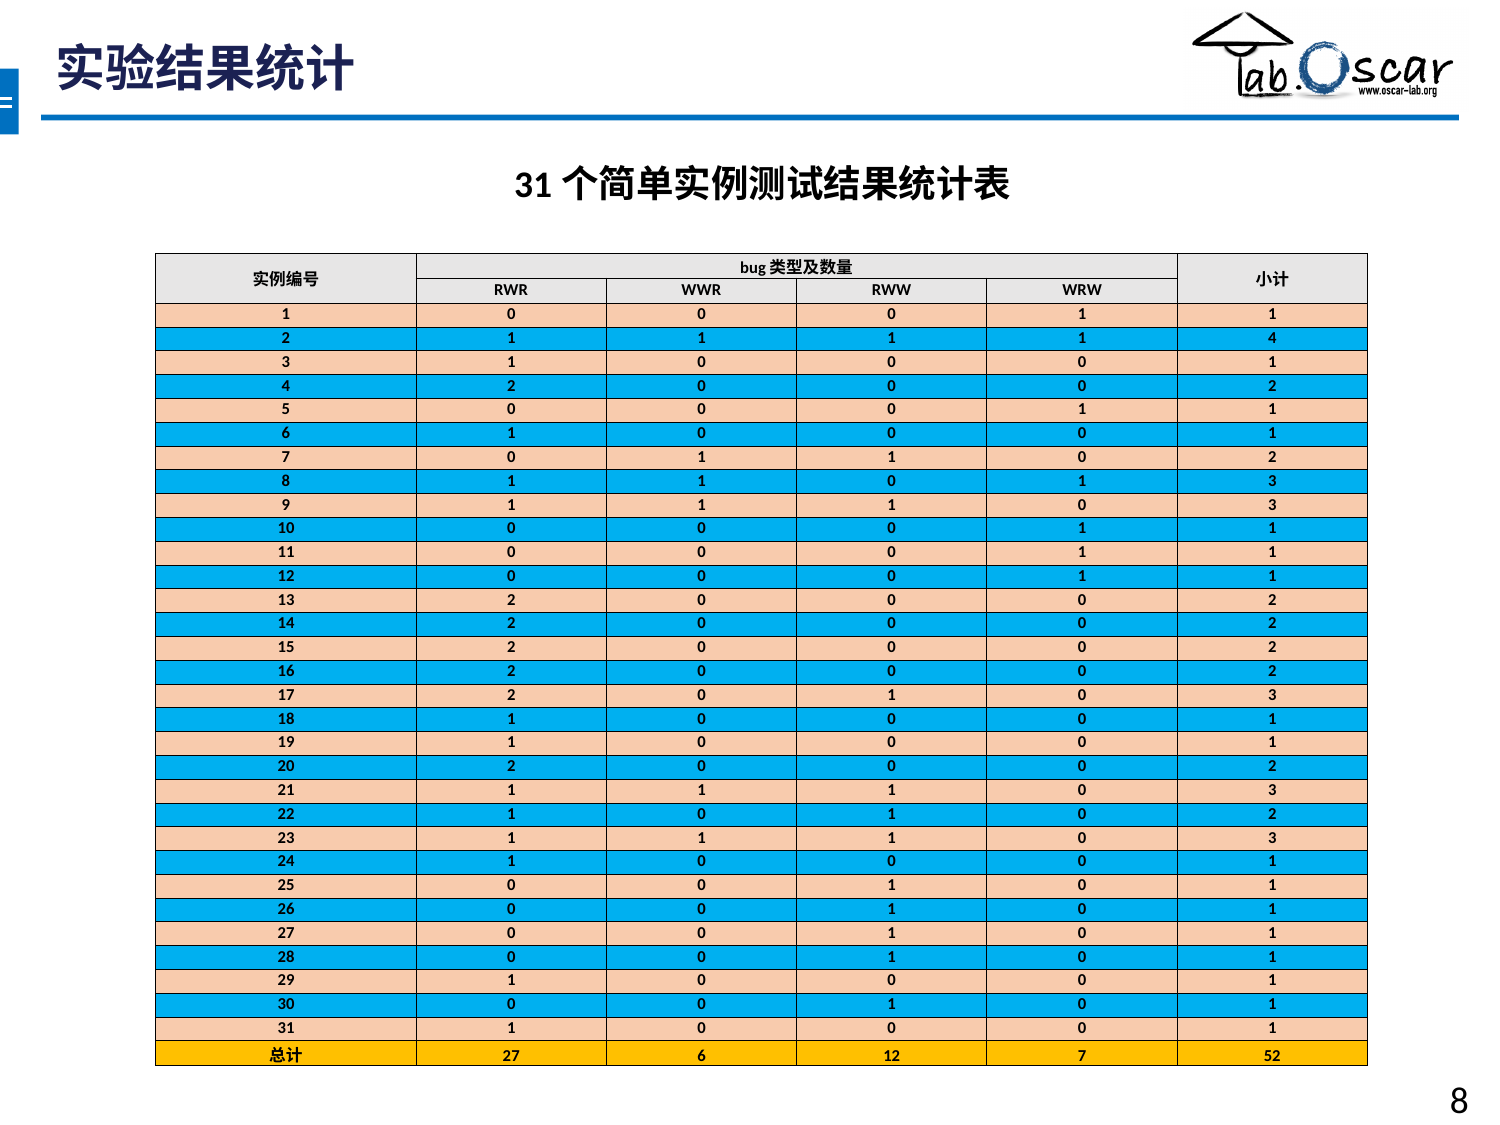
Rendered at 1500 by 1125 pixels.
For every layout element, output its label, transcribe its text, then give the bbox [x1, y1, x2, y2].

table_cell 0 [417, 994, 606, 1017]
table_cell 0 [987, 661, 1177, 684]
table_cell 0 [797, 542, 986, 565]
table_cell 20 [156, 756, 416, 779]
table_cell 0 [607, 875, 796, 898]
table_header bug类型及数量 [417, 254, 1177, 278]
table_cell 1 [417, 351, 606, 374]
table_cell 0 [607, 851, 796, 874]
table_cell 1 [1178, 518, 1367, 541]
table_cell 0 [607, 732, 796, 755]
table_cell 1 [797, 827, 986, 850]
table_cell 0 [607, 399, 796, 422]
table_cell 2 [417, 756, 606, 779]
table_cell 1 [417, 328, 606, 350]
table_cell 1 [797, 447, 986, 469]
table_cell 0 [987, 922, 1177, 945]
table_cell 0 [797, 732, 986, 755]
table_cell 1 [607, 780, 796, 803]
table_cell 0 [797, 708, 986, 731]
table_cell 2 [417, 589, 606, 612]
table_cell 1 [417, 827, 606, 850]
table_cell 0 [797, 399, 986, 422]
table_cell 27 [417, 1041, 606, 1065]
table_cell 0 [417, 875, 606, 898]
table_cell 0 [987, 708, 1177, 731]
table_cell WWR [607, 279, 796, 303]
table_cell 1 [1178, 970, 1367, 993]
table_cell 8 [156, 470, 416, 493]
table_cell 0 [607, 685, 796, 707]
table_cell 0 [607, 304, 796, 327]
table_cell 15 [156, 637, 416, 660]
table_cell 22 [156, 804, 416, 826]
table_cell 1 [797, 780, 986, 803]
table_cell 2 [1178, 804, 1367, 826]
table_cell 3 [1178, 827, 1367, 850]
table_cell 0 [987, 423, 1177, 446]
table_cell 2 [417, 613, 606, 636]
table_cell 0 [987, 875, 1177, 898]
table_cell 0 [607, 518, 796, 541]
table_cell 1 [797, 875, 986, 898]
table_cell 1 [1178, 399, 1367, 422]
table_cell 2 [417, 685, 606, 707]
table_cell 10 [156, 518, 416, 541]
table_cell 0 [607, 375, 796, 398]
table_cell 0 [987, 613, 1177, 636]
table_cell 1 [987, 470, 1177, 493]
table_cell 2 [417, 661, 606, 684]
table_cell 0 [607, 351, 796, 374]
table_cell 2 [1178, 661, 1367, 684]
table_cell 0 [607, 661, 796, 684]
table_cell 0 [987, 851, 1177, 874]
table_cell 1 [607, 827, 796, 850]
table_cell 1 [987, 328, 1177, 350]
table_cell 1 [1178, 875, 1367, 898]
table_cell 0 [417, 899, 606, 921]
table_cell 12 [797, 1041, 986, 1065]
table_cell 1 [417, 851, 606, 874]
table_cell 0 [987, 756, 1177, 779]
table_cell 1 [417, 494, 606, 517]
table_cell 0 [607, 804, 796, 826]
table_cell 21 [156, 780, 416, 803]
table_cell 1 [797, 685, 986, 707]
table_cell 2 [1178, 589, 1367, 612]
table_cell 2 [417, 375, 606, 398]
table_cell 4 [1178, 328, 1367, 350]
table_cell 0 [987, 685, 1177, 707]
table_cell 0 [417, 399, 606, 422]
table_cell 0 [607, 589, 796, 612]
table_cell 2 [1178, 375, 1367, 398]
table_cell 1 [797, 804, 986, 826]
table_cell 1 [797, 994, 986, 1017]
table_cell 1 [607, 328, 796, 350]
table_cell 1 [417, 732, 606, 755]
table_cell 1 [1178, 423, 1367, 446]
table_cell 0 [417, 946, 606, 969]
table_cell 1 [1178, 899, 1367, 921]
table_cell 1 [417, 804, 606, 826]
table_cell RWW [797, 279, 986, 303]
table_cell 0 [797, 566, 986, 588]
table_cell 3 [1178, 470, 1367, 493]
table_cell 0 [797, 661, 986, 684]
table_cell 1 [417, 423, 606, 446]
table_cell 0 [607, 566, 796, 588]
table_cell WRW [987, 279, 1177, 303]
table_cell 0 [607, 922, 796, 945]
table_cell 0 [607, 1018, 796, 1040]
table_cell RWR [417, 279, 606, 303]
table_cell 3 [1178, 685, 1367, 707]
table_cell 0 [607, 613, 796, 636]
table_cell 1 [417, 780, 606, 803]
table_cell 1 [987, 542, 1177, 565]
table_cell 0 [987, 946, 1177, 969]
table_cell 9 [156, 494, 416, 517]
table_cell 0 [797, 423, 986, 446]
table_cell 0 [797, 375, 986, 398]
table_cell 0 [417, 542, 606, 565]
table_cell 3 [1178, 494, 1367, 517]
table_cell 0 [607, 708, 796, 731]
table_cell 23 [156, 827, 416, 850]
table_cell 17 [156, 685, 416, 707]
table_cell 2 [1178, 613, 1367, 636]
table_cell 0 [417, 566, 606, 588]
picture [1183, 7, 1469, 112]
table_cell 1 [797, 328, 986, 350]
table_cell 0 [797, 518, 986, 541]
table_cell 1 [987, 518, 1177, 541]
table_cell 13 [156, 589, 416, 612]
table_cell 1 [1178, 851, 1367, 874]
table_cell 0 [987, 589, 1177, 612]
table_cell 0 [607, 946, 796, 969]
table_cell 6 [607, 1041, 796, 1065]
table_cell 总计 [156, 1041, 416, 1065]
table_cell 3 [156, 351, 416, 374]
table_cell 1 [987, 399, 1177, 422]
table_header 小计 [1178, 254, 1367, 303]
table_cell 1 [1178, 304, 1367, 327]
table_cell 1 [987, 566, 1177, 588]
table_cell 14 [156, 613, 416, 636]
table_cell 0 [987, 1018, 1177, 1040]
table_cell 1 [797, 946, 986, 969]
table_cell 1 [1178, 708, 1367, 731]
table_cell 0 [987, 804, 1177, 826]
table_cell 0 [607, 756, 796, 779]
table_cell 7 [156, 447, 416, 469]
table_cell 29 [156, 970, 416, 993]
table_cell 1 [417, 1018, 606, 1040]
table_cell 2 [1178, 447, 1367, 469]
table_cell 0 [987, 994, 1177, 1017]
table_cell 4 [156, 375, 416, 398]
table_cell 0 [987, 637, 1177, 660]
table_cell 1 [607, 494, 796, 517]
table_cell 16 [156, 661, 416, 684]
table_cell 18 [156, 708, 416, 731]
table_cell 1 [797, 494, 986, 517]
table_cell 27 [156, 922, 416, 945]
table_cell 0 [797, 851, 986, 874]
table_cell 1 [1178, 566, 1367, 588]
table_cell 0 [987, 375, 1177, 398]
table_cell 1 [417, 970, 606, 993]
table_cell 0 [607, 994, 796, 1017]
table_cell 1 [156, 304, 416, 327]
table_cell 0 [797, 351, 986, 374]
table_cell 28 [156, 946, 416, 969]
table_cell 31 [156, 1018, 416, 1040]
table_cell 0 [607, 423, 796, 446]
table_cell 0 [987, 732, 1177, 755]
table_cell 2 [1178, 637, 1367, 660]
table_cell 0 [417, 518, 606, 541]
table_cell 52 [1178, 1041, 1367, 1065]
table_cell 2 [156, 328, 416, 350]
table_cell 0 [607, 970, 796, 993]
table_cell 1 [417, 470, 606, 493]
table_cell 0 [417, 304, 606, 327]
table_cell 0 [797, 589, 986, 612]
table_cell 3 [1178, 780, 1367, 803]
table_cell 6 [156, 423, 416, 446]
table_cell 1 [797, 922, 986, 945]
table_cell 0 [987, 827, 1177, 850]
table_cell 0 [607, 542, 796, 565]
table_cell 19 [156, 732, 416, 755]
table_cell 0 [987, 447, 1177, 469]
table_cell 0 [797, 304, 986, 327]
table_cell 7 [987, 1041, 1177, 1065]
table_cell 2 [1178, 756, 1367, 779]
table_cell 1 [607, 470, 796, 493]
text_box 31个简单实例测试结果统计表 [459, 152, 1066, 213]
table_cell 0 [607, 637, 796, 660]
table_cell 0 [797, 613, 986, 636]
table_cell 12 [156, 566, 416, 588]
table_cell 30 [156, 994, 416, 1017]
table_cell 0 [987, 494, 1177, 517]
table_cell 0 [797, 637, 986, 660]
text_box 实验结果统计 [41, 18, 1258, 114]
table_cell 0 [797, 470, 986, 493]
table_cell 0 [797, 970, 986, 993]
table_cell 0 [607, 899, 796, 921]
table_cell 1 [1178, 542, 1367, 565]
table_cell 1 [1178, 922, 1367, 945]
table_cell 25 [156, 875, 416, 898]
table_cell 0 [797, 756, 986, 779]
table_header 实例编号 [156, 254, 416, 303]
table_cell 5 [156, 399, 416, 422]
table_cell 0 [987, 351, 1177, 374]
table_cell 1 [1178, 994, 1367, 1017]
table_cell 1 [1178, 1018, 1367, 1040]
table_cell 0 [417, 447, 606, 469]
table_cell 1 [607, 447, 796, 469]
table_cell 1 [1178, 732, 1367, 755]
table_cell 1 [797, 899, 986, 921]
table_cell 2 [417, 637, 606, 660]
table_cell 0 [797, 1018, 986, 1040]
table_cell 1 [1178, 946, 1367, 969]
table_cell 0 [987, 970, 1177, 993]
table_cell 1 [417, 708, 606, 731]
table_cell 1 [1178, 351, 1367, 374]
table_cell 0 [987, 899, 1177, 921]
table_cell 1 [987, 304, 1177, 327]
table_cell 0 [417, 922, 606, 945]
table_cell 24 [156, 851, 416, 874]
table_cell 0 [987, 780, 1177, 803]
table_cell 26 [156, 899, 416, 921]
table_cell 11 [156, 542, 416, 565]
